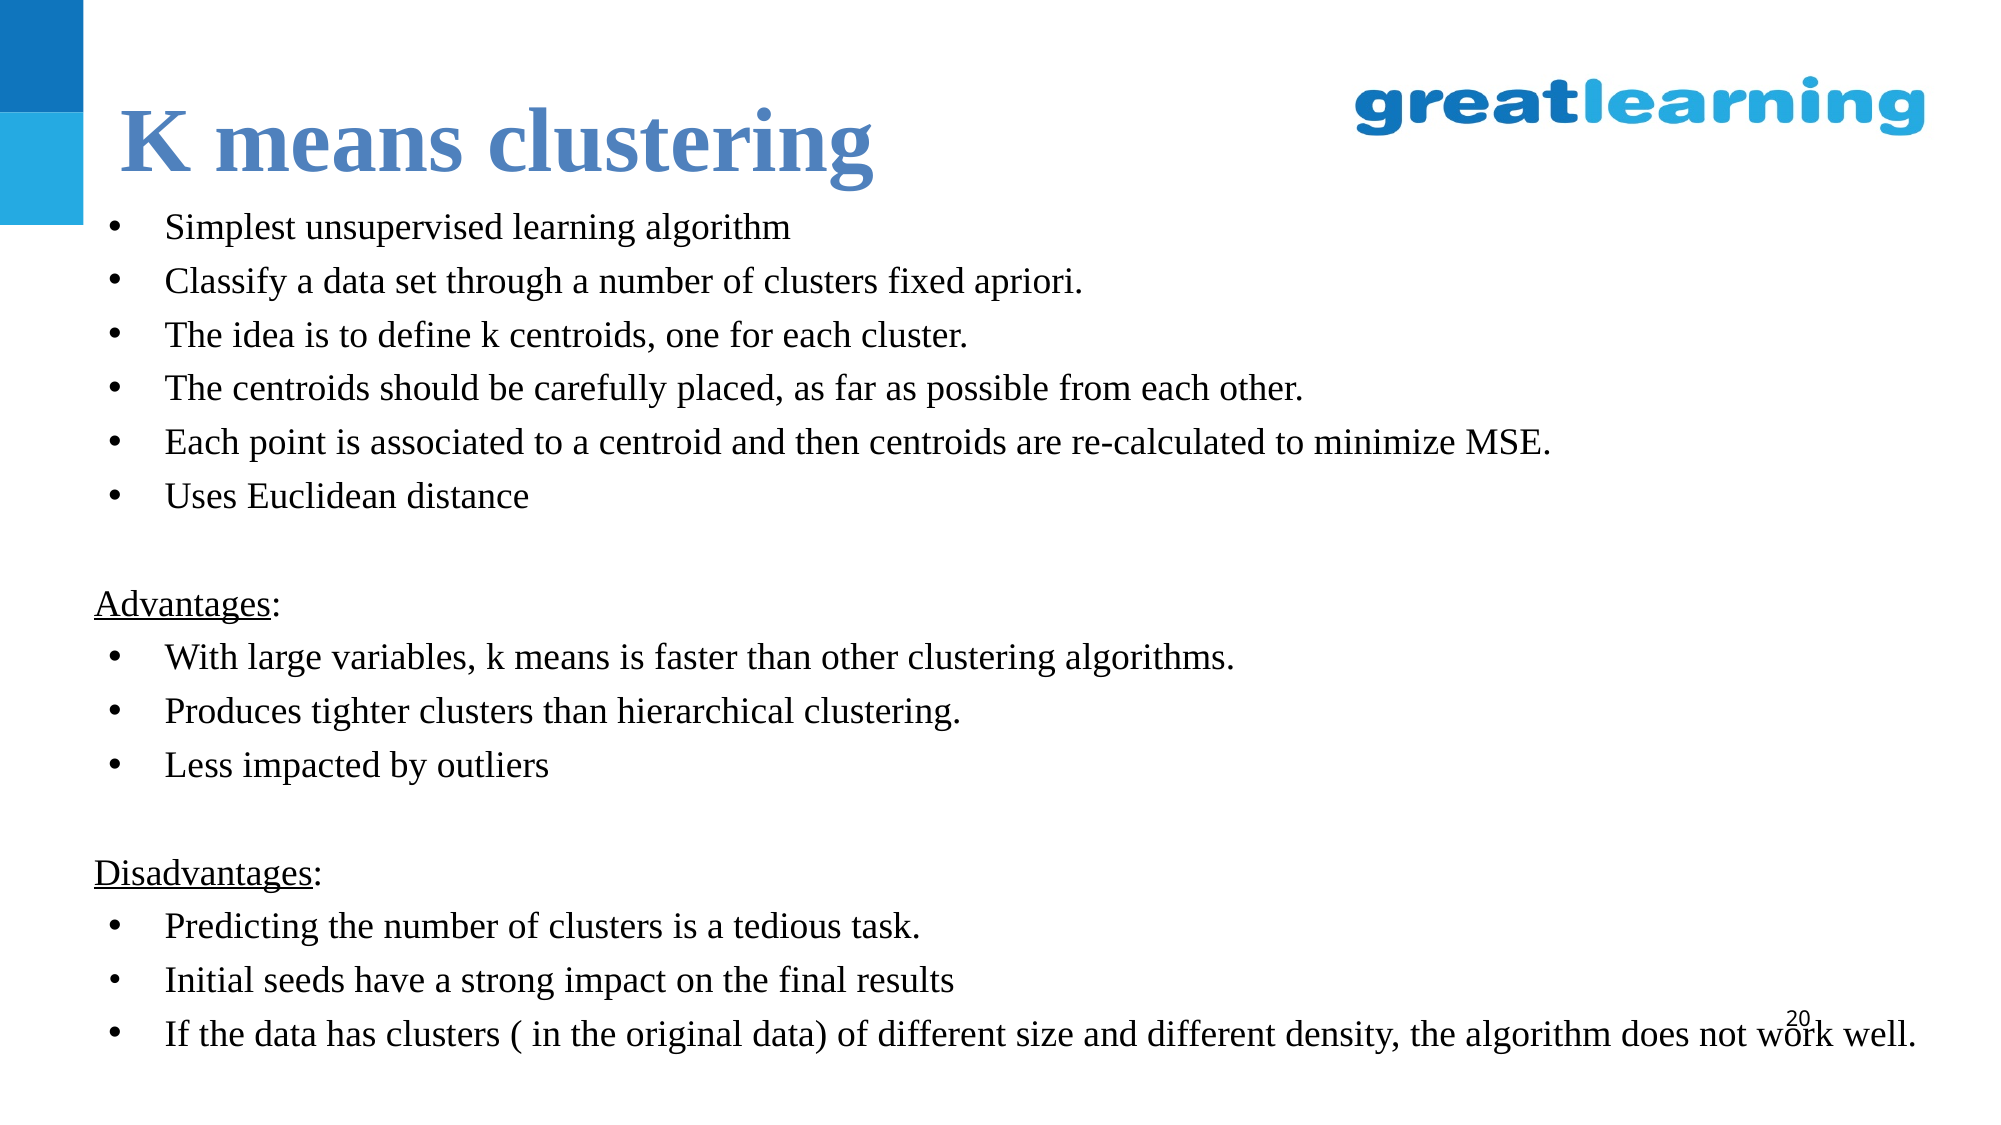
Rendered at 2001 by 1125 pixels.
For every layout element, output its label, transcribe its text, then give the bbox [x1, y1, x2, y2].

picture [1344, 52, 1936, 131]
slide_number ‹#› [1734, 989, 1863, 1050]
list Simplest unsupervised learning algorithm Classify a data set through a number of clusters fixed apriori. The idea is to define k centroids, one for each cluster. The centroids should be carefully placed, as far as possible from each other. Each point is associated to a centroid and then centroids are re-calculated to minimize MSE. Uses Euclidean distance Advantages: With large variables, k means is faster than other clustering algorithms. Produces tighter clusters than hierarchical clustering. Less impacted by outliers Disadvantages: Predicting the number of clusters is a tedious task. Initial seeds have a strong impact on the final results If the data has clusters ( in the original data) of different size and different density, the algorithm does not work well. [74, 131, 2000, 1125]
title K means clustering [49, 56, 891, 213]
